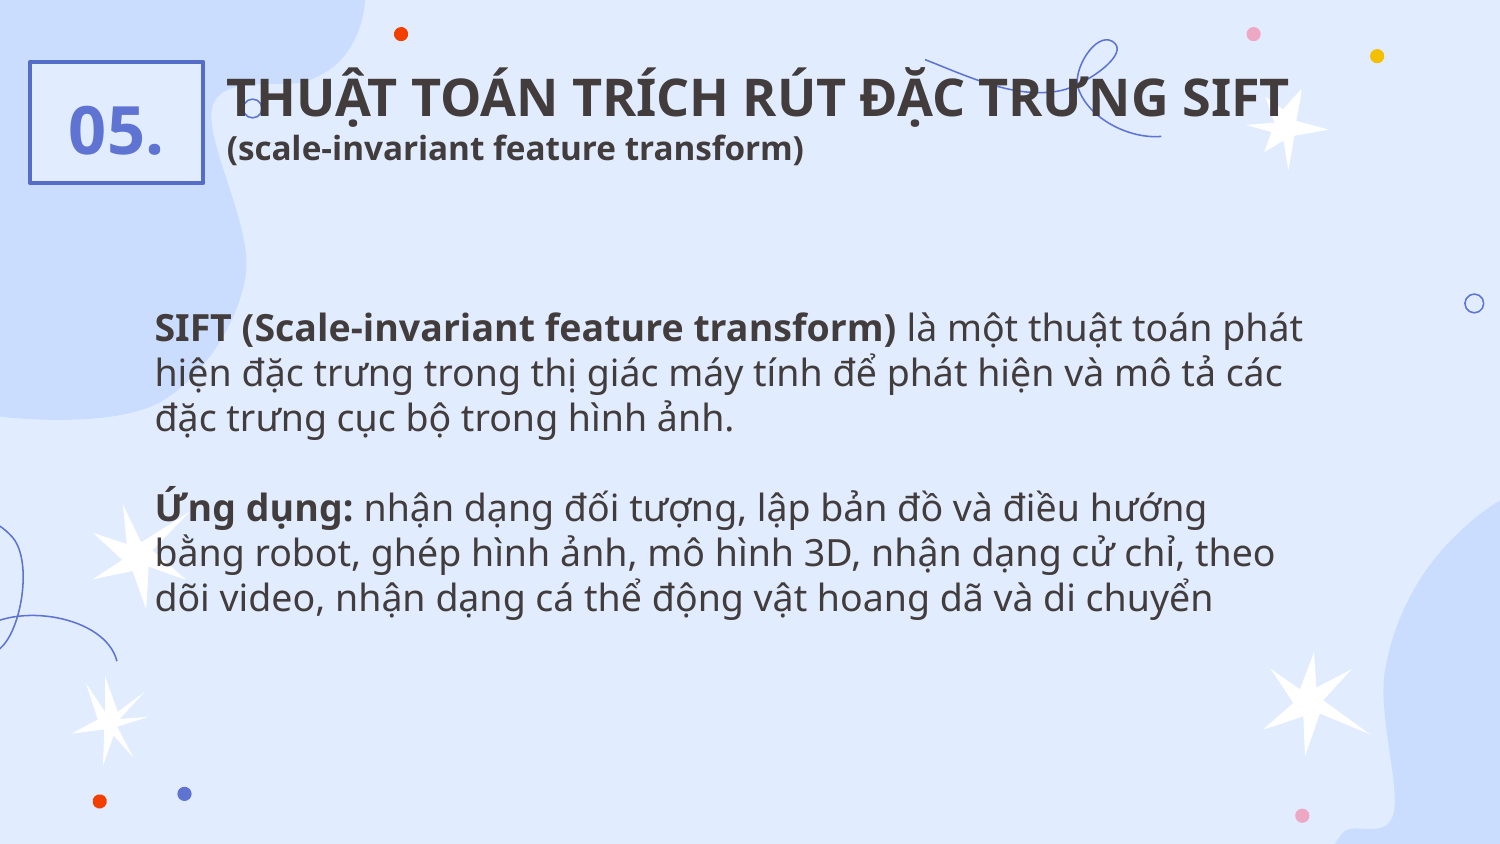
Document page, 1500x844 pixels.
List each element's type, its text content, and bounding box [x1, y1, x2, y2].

title 05. [28, 60, 205, 185]
title THUẬT TOÁN TRÍCH RÚT ĐẶC TRƯNG SIFT (scale-invariant feature transform) [211, 49, 1394, 290]
text_box SIFT (Scale-invariant feature transform) là một thuật toán phát hiện đặc trưng trong thị giác máy tính để phát hiện và mô tả các đặc trưng cục bộ trong hình ảnh. Ứng dụng: nhận dạng đối tượng, lập bản đồ và điều hướng bằng robot, ghép hình ảnh, mô hình 3D, nhận dạng cử chỉ, theo dõi video, nhận dạng cá thể động vật hoang dã và di chuyển [139, 289, 1322, 643]
